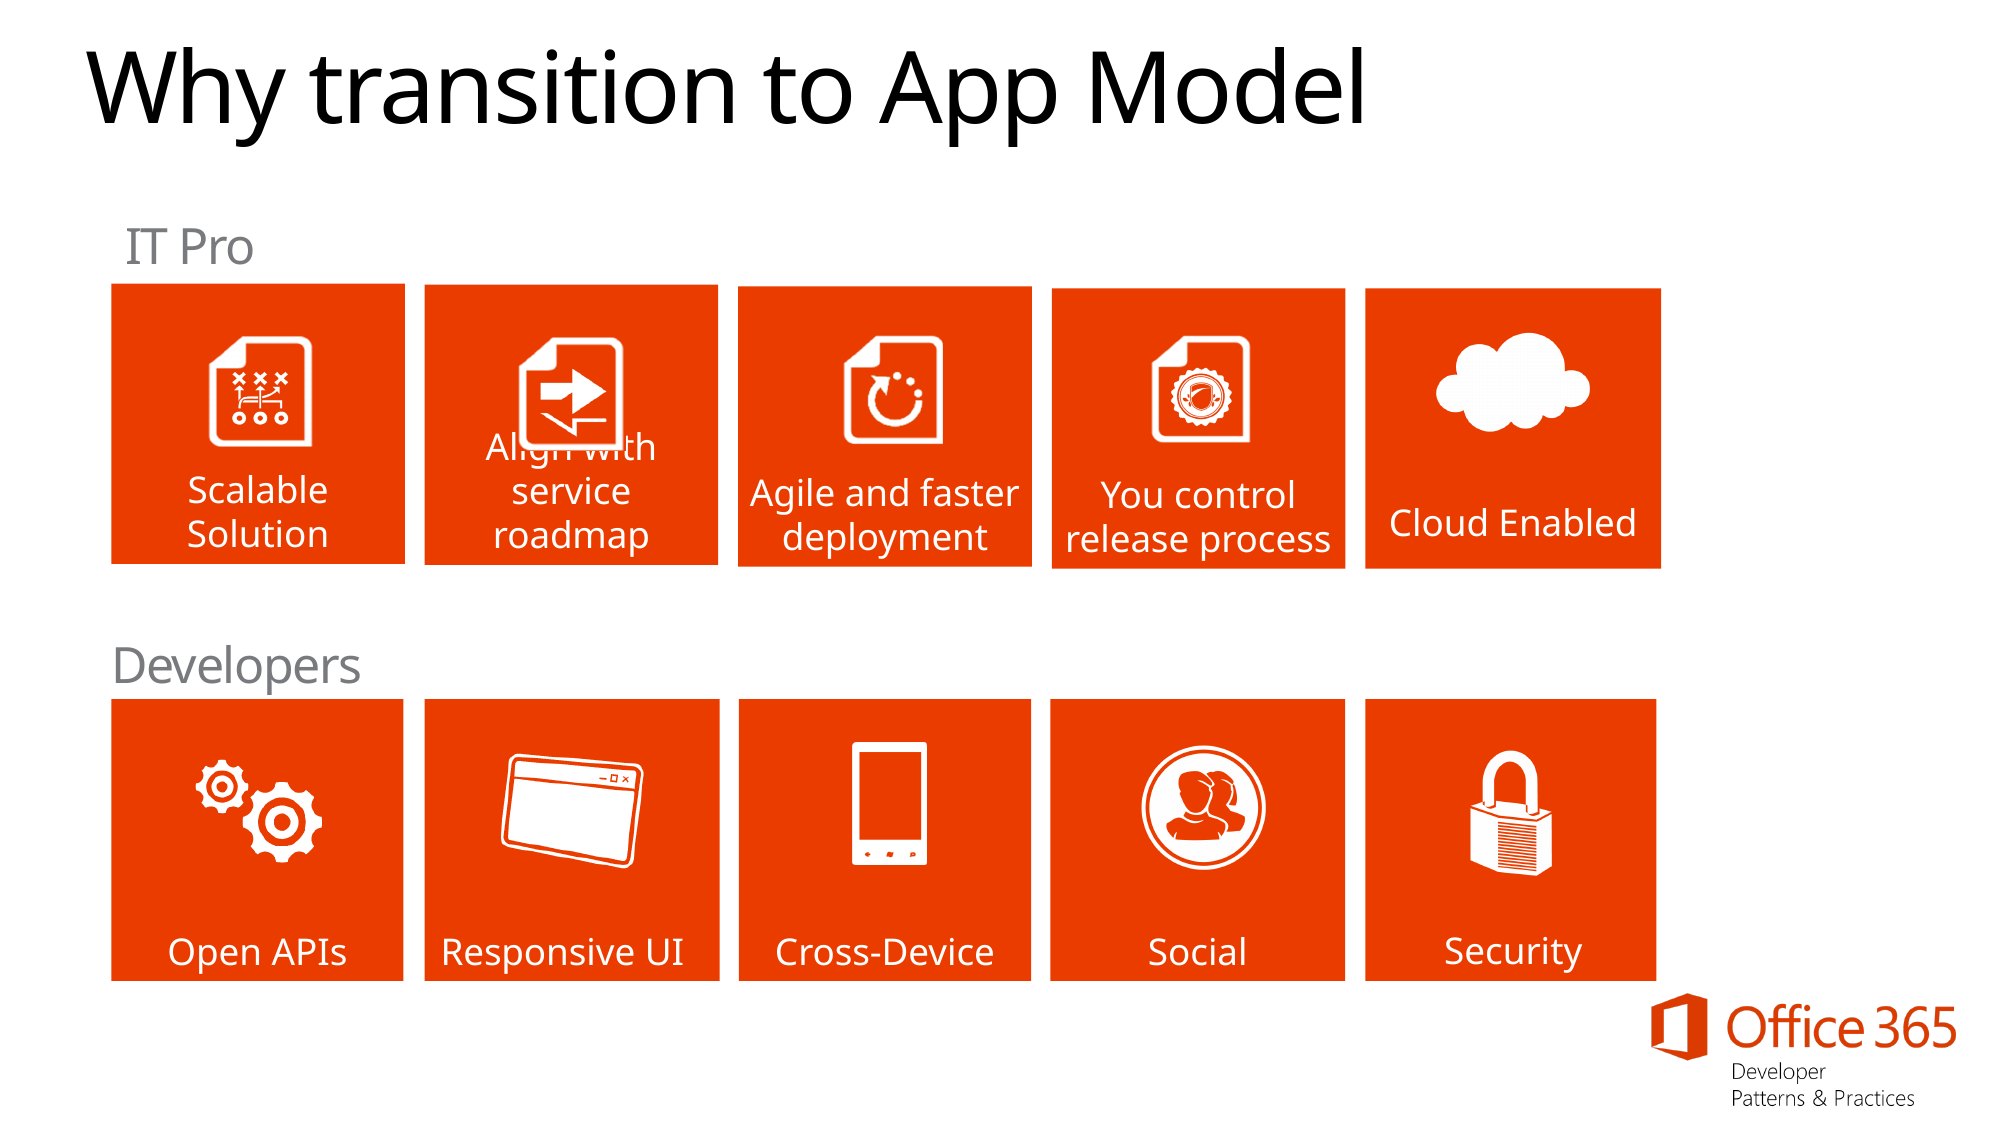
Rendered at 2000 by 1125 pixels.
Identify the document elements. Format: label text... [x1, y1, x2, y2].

picture [843, 332, 943, 445]
picture [1433, 735, 1589, 892]
text_box [110, 698, 404, 982]
text_box Developers [111, 633, 1533, 694]
picture [851, 741, 928, 865]
picture [487, 717, 656, 892]
text_box [1365, 698, 1657, 982]
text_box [1365, 288, 1662, 569]
text_box You control release process [1051, 288, 1346, 569]
text_box Scalable Solution [110, 283, 406, 565]
text_box [424, 698, 720, 982]
picture [516, 332, 627, 451]
picture [207, 332, 315, 448]
picture [1126, 730, 1281, 886]
text_box Social [1050, 921, 1346, 981]
text_box Open APIs [111, 921, 404, 981]
picture [1150, 332, 1252, 445]
text_box IT Pro [125, 214, 1547, 275]
text_box Align with service roadmap [424, 284, 719, 566]
text_box Security [1369, 920, 1657, 980]
text_box Agile and faster deployment [737, 286, 1033, 567]
picture [1622, 964, 1983, 1124]
text_box [1049, 698, 1346, 982]
text_box [738, 698, 1032, 982]
title Why transition to App Model [85, 37, 1914, 161]
picture [185, 746, 336, 870]
text_box Responsive UI [425, 921, 719, 981]
text_box Cross-Device [740, 921, 1031, 981]
